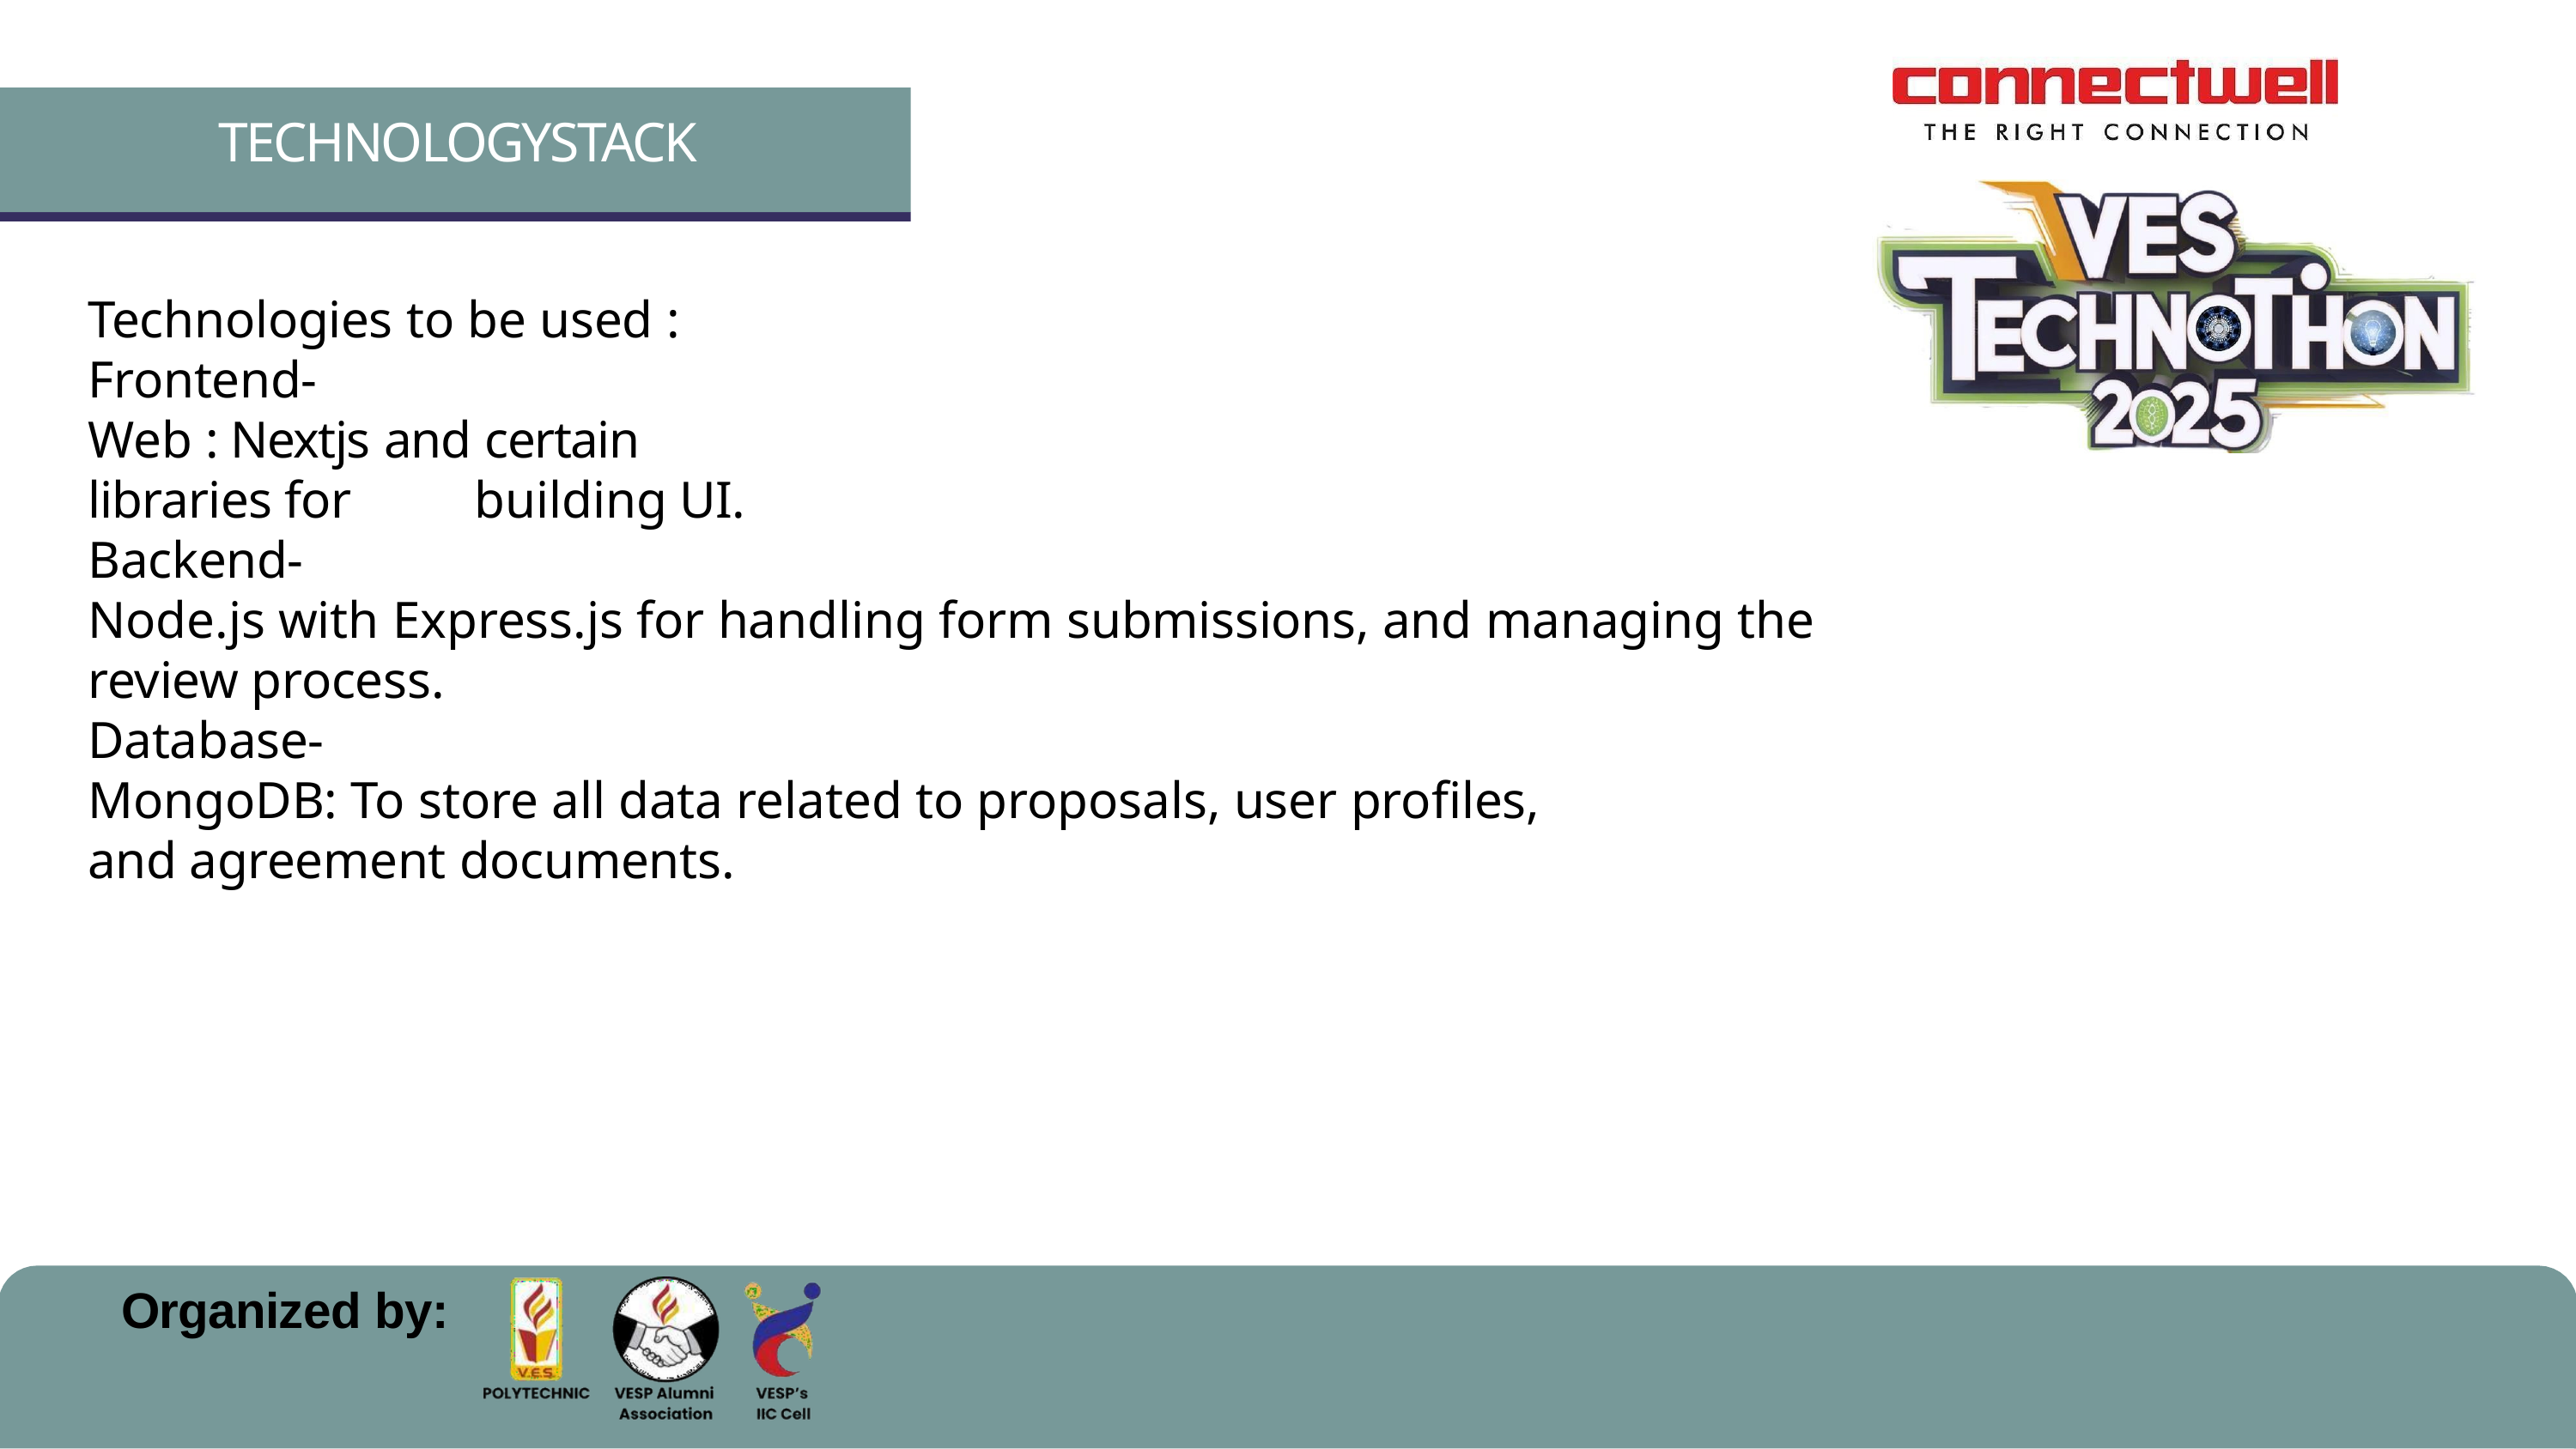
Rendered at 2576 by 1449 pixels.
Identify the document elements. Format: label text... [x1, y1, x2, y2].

text_box Technologies to be used : Frontend- Web : Nextjs and certain libraries for building UI. Backend- Node.js with Express.js for handling form submissions, and managing the review process. Database- MongoDB: To store all data related to proposals, user profiles, and agreement documents. [86, 286, 1865, 889]
title TECHNOLOGYSTACK [0, 227, 911, 351]
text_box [0, 87, 912, 222]
footer Organized by: [119, 1281, 450, 1449]
picture [1893, 57, 2338, 141]
picture [474, 1276, 848, 1433]
picture [1872, 179, 2476, 453]
